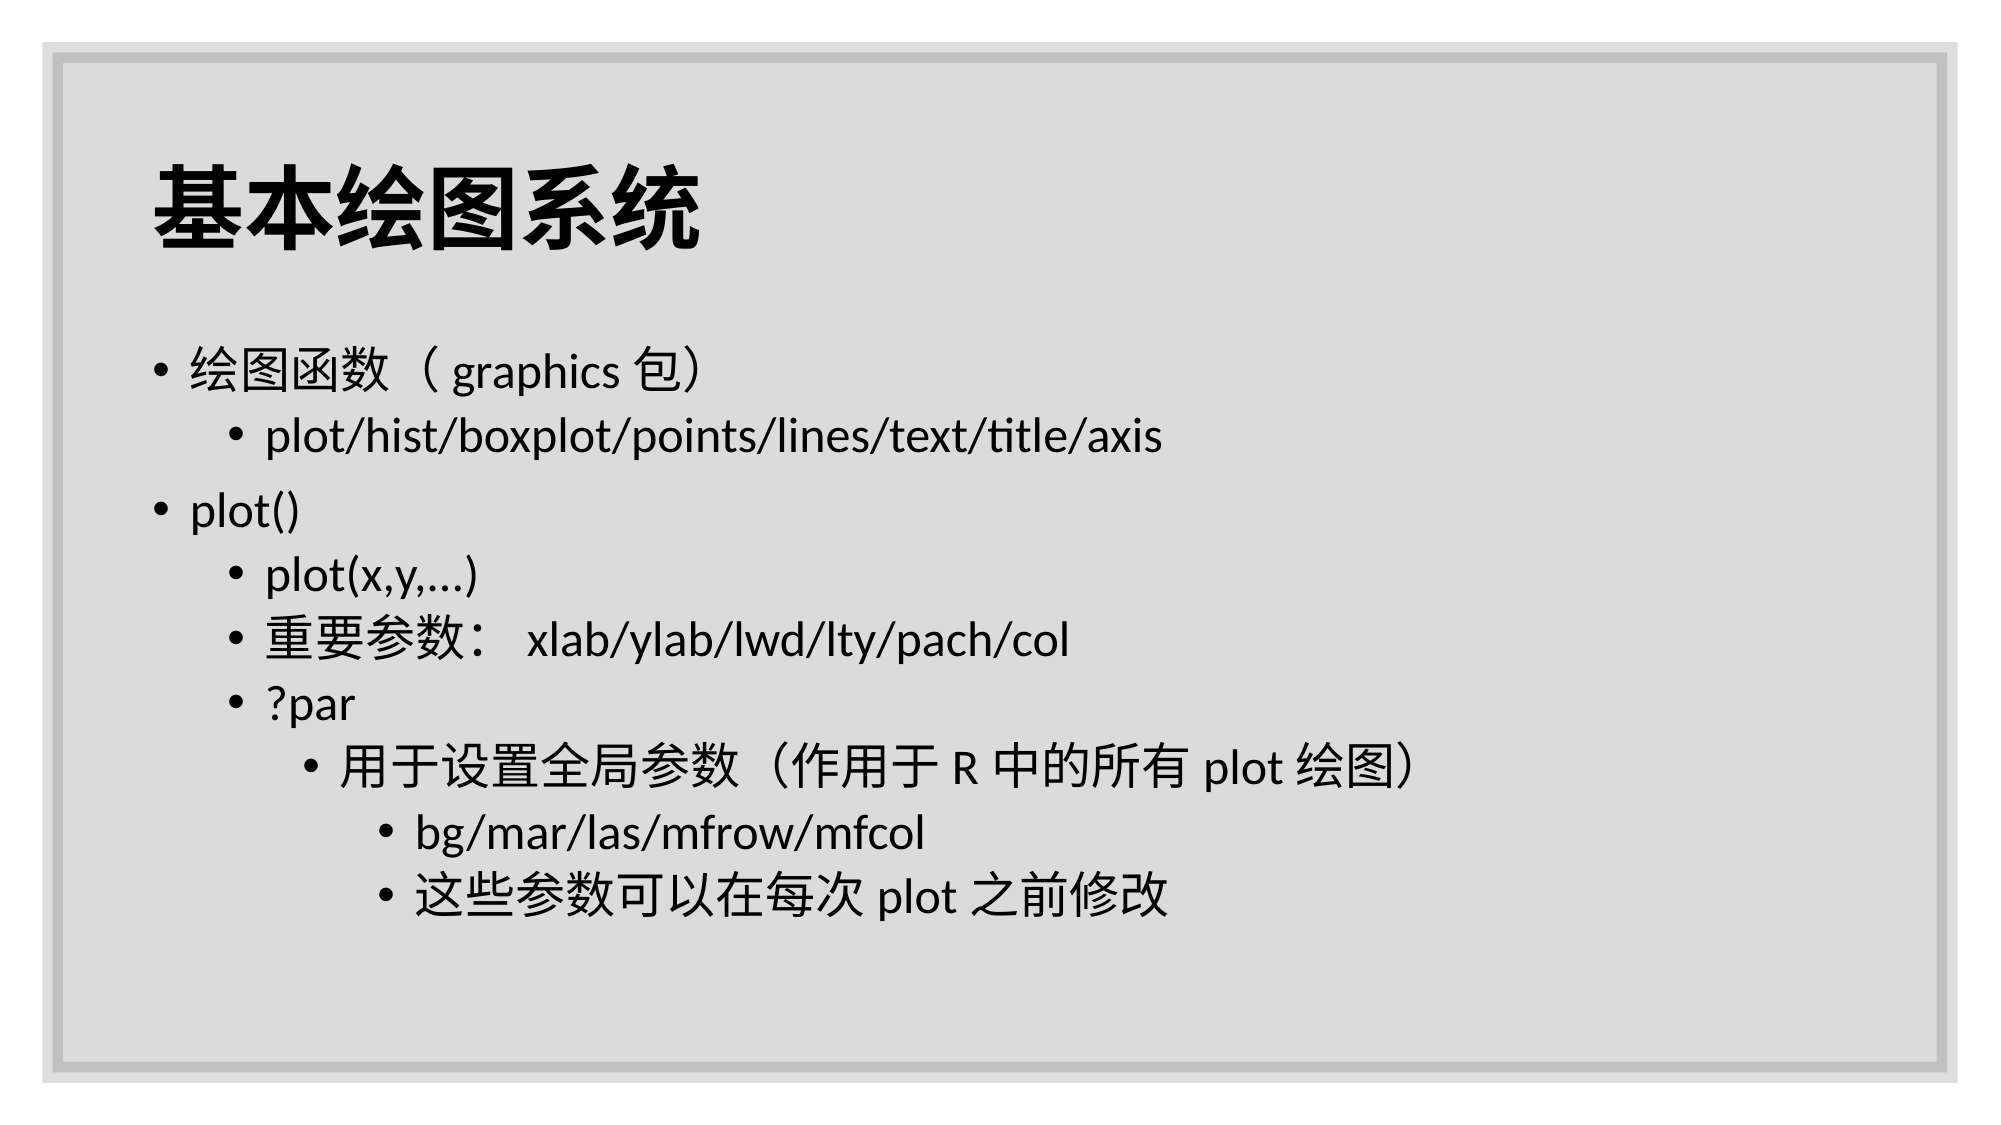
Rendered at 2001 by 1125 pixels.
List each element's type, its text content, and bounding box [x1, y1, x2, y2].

title 基本绘图系统 [137, 103, 1863, 322]
list 绘图函数（graphics包） plot/hist/boxplot/points/lines/text/title/axis plot() plot(x,y,...) 重要参数：xlab/ylab/lwd/lty/pach/col ?par 用于设置全局参数（作用于R中的所有plot绘图） bg/mar/las/mfrow/mfcol 这些参数可以在每次plot之前修改 [137, 337, 1863, 973]
text_box [52, 51, 1948, 1073]
